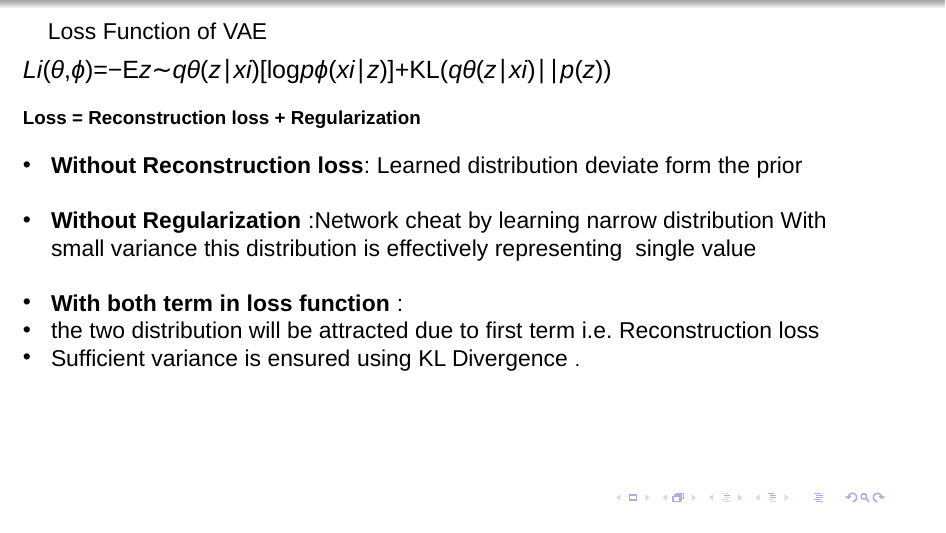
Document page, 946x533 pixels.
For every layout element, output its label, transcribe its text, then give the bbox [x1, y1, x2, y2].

picture [0, 0, 945, 8]
list Li​(θ,ϕ)=−Ez∼qθ​(z∣xi​)​[logpϕ​(xi​∣z)]+KL(qθ​(z∣xi​)∣∣p(z)) Loss = Reconstruction loss + Regularization Without Reconstruction loss: Learned distribution deviate form the prior Without Regularization :Network cheat by learning narrow distribution With small variance this distribution is effectively representing single value With both term in loss function : the two distribution will be attracted due to first term i.e. Reconstruction loss Sufficient variance is ensured using KL Divergence . [22, 53, 872, 371]
title Loss Function of VAE [47, 16, 908, 106]
